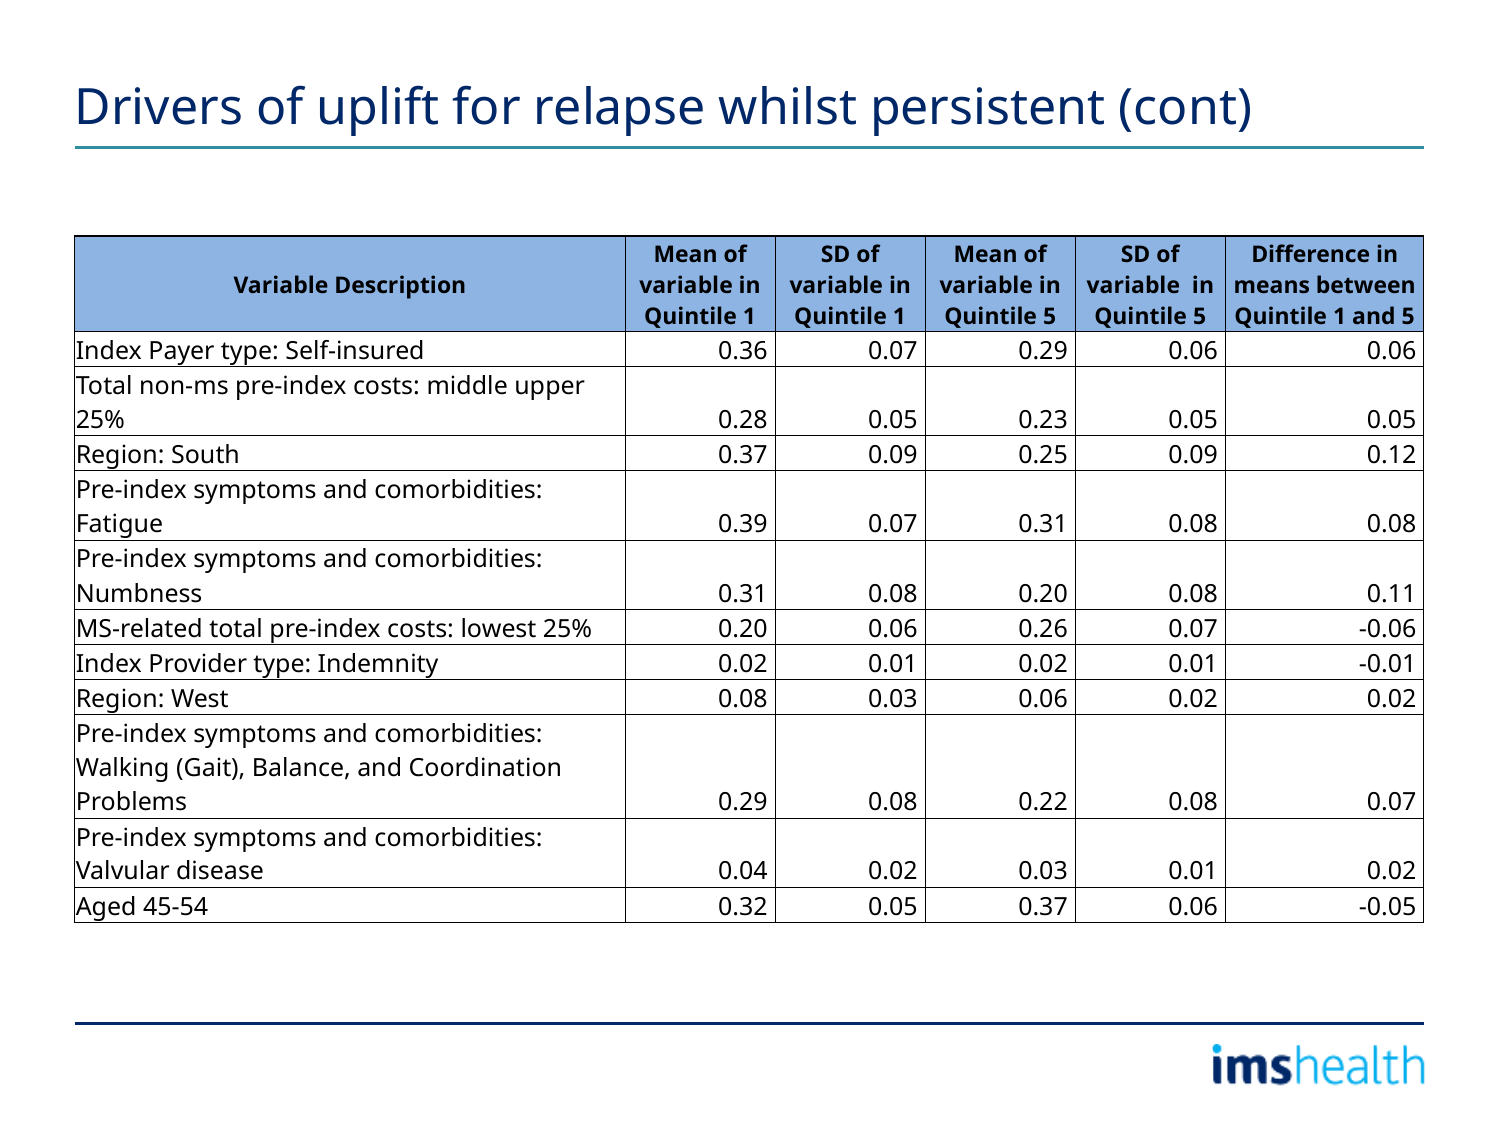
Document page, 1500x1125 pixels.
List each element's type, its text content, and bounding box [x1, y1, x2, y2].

table_cell 0.06 [926, 680, 1075, 714]
table_cell 0.01 [1076, 645, 1225, 679]
table_cell 0.08 [776, 715, 925, 818]
table_cell 0.04 [626, 819, 775, 887]
table_cell 0.09 [1076, 436, 1225, 470]
table_header Variable Description [75, 237, 625, 331]
table_cell 0.37 [626, 436, 775, 470]
table_cell 0.06 [1226, 332, 1423, 366]
table_cell 0.08 [776, 541, 925, 609]
table_cell Pre-index symptoms and comorbidities: Walking (Gait), Balance, and Coordination Problems [75, 715, 625, 818]
table_cell 0.32 [626, 888, 775, 922]
table_cell 0.26 [926, 610, 1075, 644]
table_cell 0.05 [1226, 367, 1423, 435]
table_cell 0.05 [776, 367, 925, 435]
table_cell 0.02 [626, 645, 775, 679]
table_cell 0.25 [926, 436, 1075, 470]
table_cell 0.08 [1076, 471, 1225, 540]
table_cell Region: West [75, 680, 625, 714]
table_cell 0.20 [626, 610, 775, 644]
table_cell 0.37 [926, 888, 1075, 922]
table_cell 0.31 [626, 541, 775, 609]
table_cell 0.05 [776, 888, 925, 922]
table_cell 0.29 [626, 715, 775, 818]
table_cell Index Provider type: Indemnity [75, 645, 625, 679]
table_header Mean of variable in Quintile 5 [926, 237, 1075, 331]
table_cell 0.28 [626, 367, 775, 435]
table_cell 0.03 [776, 680, 925, 714]
table_cell 0.22 [926, 715, 1075, 818]
table_cell Pre-index symptoms and comorbidities: Fatigue [75, 471, 625, 540]
table_header Mean of variable in Quintile 1 [626, 237, 775, 331]
table_cell 0.01 [1076, 819, 1225, 887]
table_cell Total non-ms pre-index costs: middle upper 25% [75, 367, 625, 435]
table_cell 0.02 [1226, 819, 1423, 887]
table_cell 0.05 [1076, 367, 1225, 435]
table_cell 0.08 [626, 680, 775, 714]
table_cell -0.01 [1226, 645, 1423, 679]
table_cell 0.07 [776, 471, 925, 540]
table_cell 0.03 [926, 819, 1075, 887]
table_cell Aged 45-54 [75, 888, 625, 922]
table_cell MS-related total pre-index costs: lowest 25% [75, 610, 625, 644]
picture [1212, 1044, 1426, 1089]
table_cell 0.12 [1226, 436, 1423, 470]
table_cell -0.05 [1226, 888, 1423, 922]
table_cell Pre-index symptoms and comorbidities: Valvular disease [75, 819, 625, 887]
table_cell Pre-index symptoms and comorbidities: Numbness [75, 541, 625, 609]
table_cell 0.20 [926, 541, 1075, 609]
table_cell 0.02 [926, 645, 1075, 679]
table_cell 0.08 [1226, 471, 1423, 540]
table_cell 0.01 [776, 645, 925, 679]
table_cell 0.39 [626, 471, 775, 540]
title Drivers of uplift for relapse whilst persistent (cont) [74, 0, 1425, 135]
table_cell 0.09 [776, 436, 925, 470]
table_cell 0.02 [1076, 680, 1225, 714]
table_cell 0.11 [1226, 541, 1423, 609]
table_header Difference in means between Quintile 1 and 5 [1226, 237, 1423, 331]
table_cell 0.36 [626, 332, 775, 366]
table_cell 0.23 [926, 367, 1075, 435]
table_header SD of variable in Quintile 5 [1076, 237, 1225, 331]
table_cell -0.06 [1226, 610, 1423, 644]
table_cell 0.02 [1226, 680, 1423, 714]
table_cell Index Payer type: Self-insured [75, 332, 625, 366]
table_cell 0.06 [776, 610, 925, 644]
table_cell Region: South [75, 436, 625, 470]
table_cell 0.06 [1076, 888, 1225, 922]
table_cell 0.08 [1076, 541, 1225, 609]
table_cell 0.02 [776, 819, 925, 887]
table_cell 0.06 [1076, 332, 1225, 366]
table_cell 0.07 [1226, 715, 1423, 818]
table_cell 0.07 [1076, 610, 1225, 644]
table_cell 0.07 [776, 332, 925, 366]
table_cell 0.31 [926, 471, 1075, 540]
table_cell 0.29 [926, 332, 1075, 366]
table_header SD of variable in Quintile 1 [776, 237, 925, 331]
table_cell 0.08 [1076, 715, 1225, 818]
